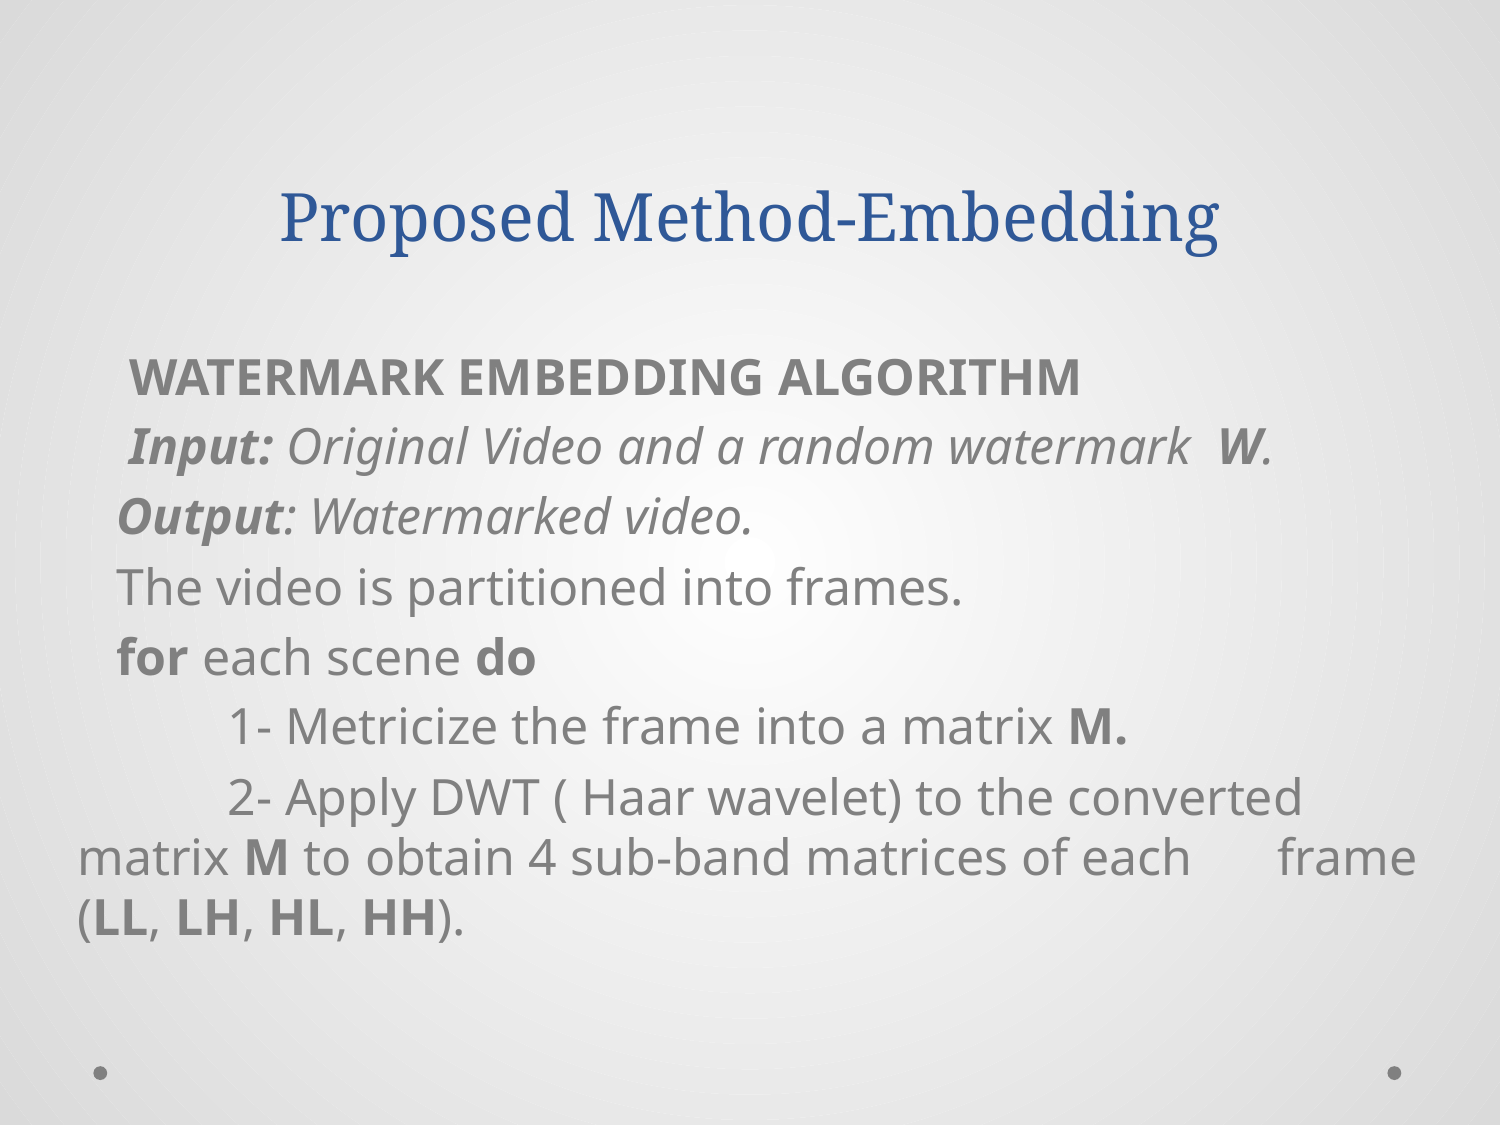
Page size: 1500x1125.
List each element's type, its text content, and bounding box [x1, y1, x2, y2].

list WATERMARK EMBEDDING ALGORITHM Input: Original Video and a random watermark W. Output: Watermarked video. The video is partitioned into frames. for each scene do 1- Metricize the frame into a matrix M. 2- Apply DWT ( Haar wavelet) to the converted matrix M to obtain 4 sub-band matrices of each frame (LL, LH, HL, HH). [62, 337, 1450, 1093]
title Proposed Method-Embedding [75, 0, 1425, 263]
